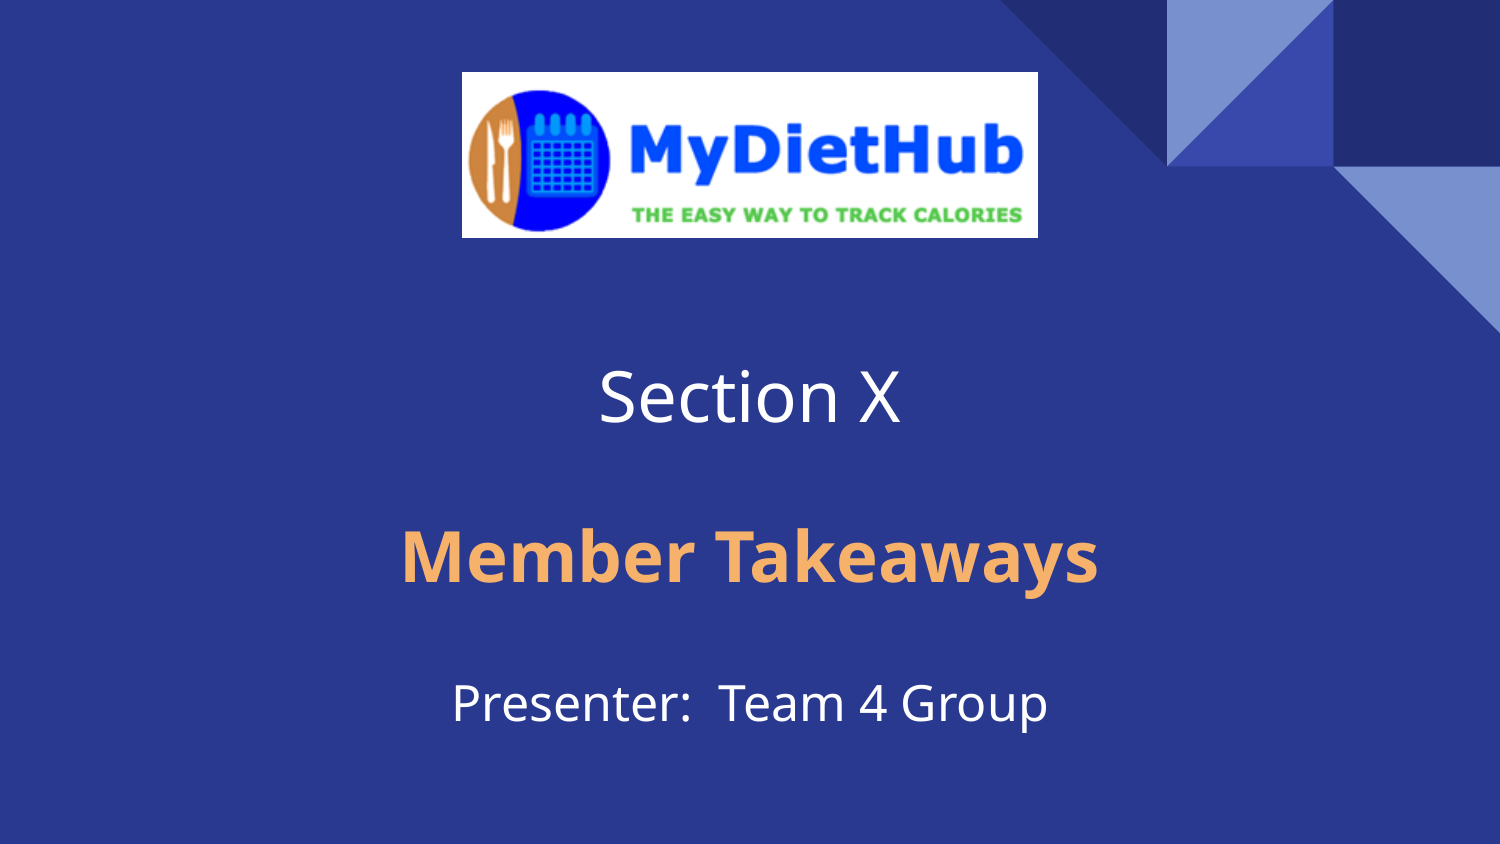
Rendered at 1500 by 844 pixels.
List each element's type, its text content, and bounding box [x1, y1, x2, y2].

picture [462, 72, 1038, 239]
title Section X Member Takeaways Presenter: Team 4 Group [75, 293, 1425, 832]
